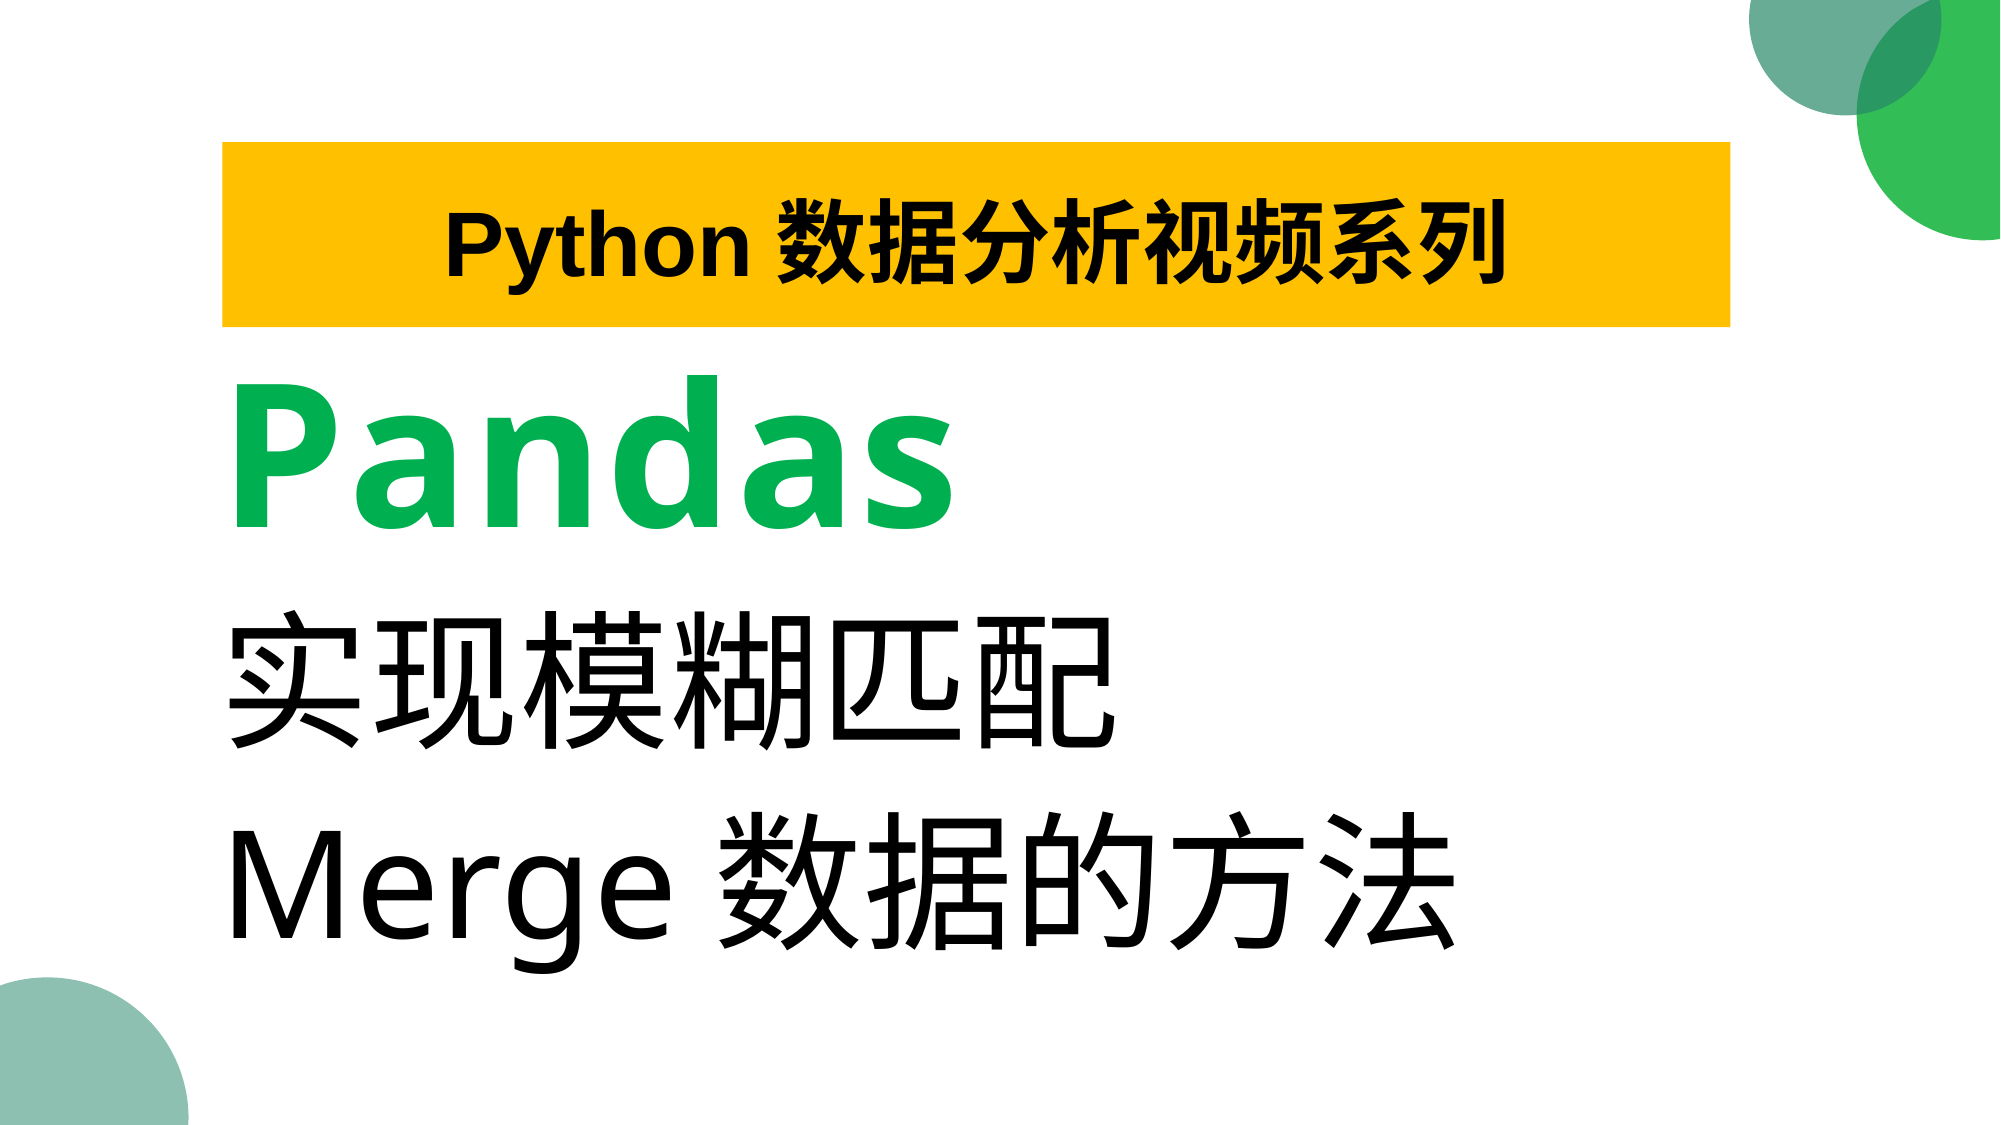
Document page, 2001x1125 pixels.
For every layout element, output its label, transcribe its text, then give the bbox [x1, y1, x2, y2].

text_box Python数据分析视频系列 [222, 142, 1731, 328]
list Pandas 实现模糊匹配 Merge数据的方法 [203, 327, 1852, 969]
